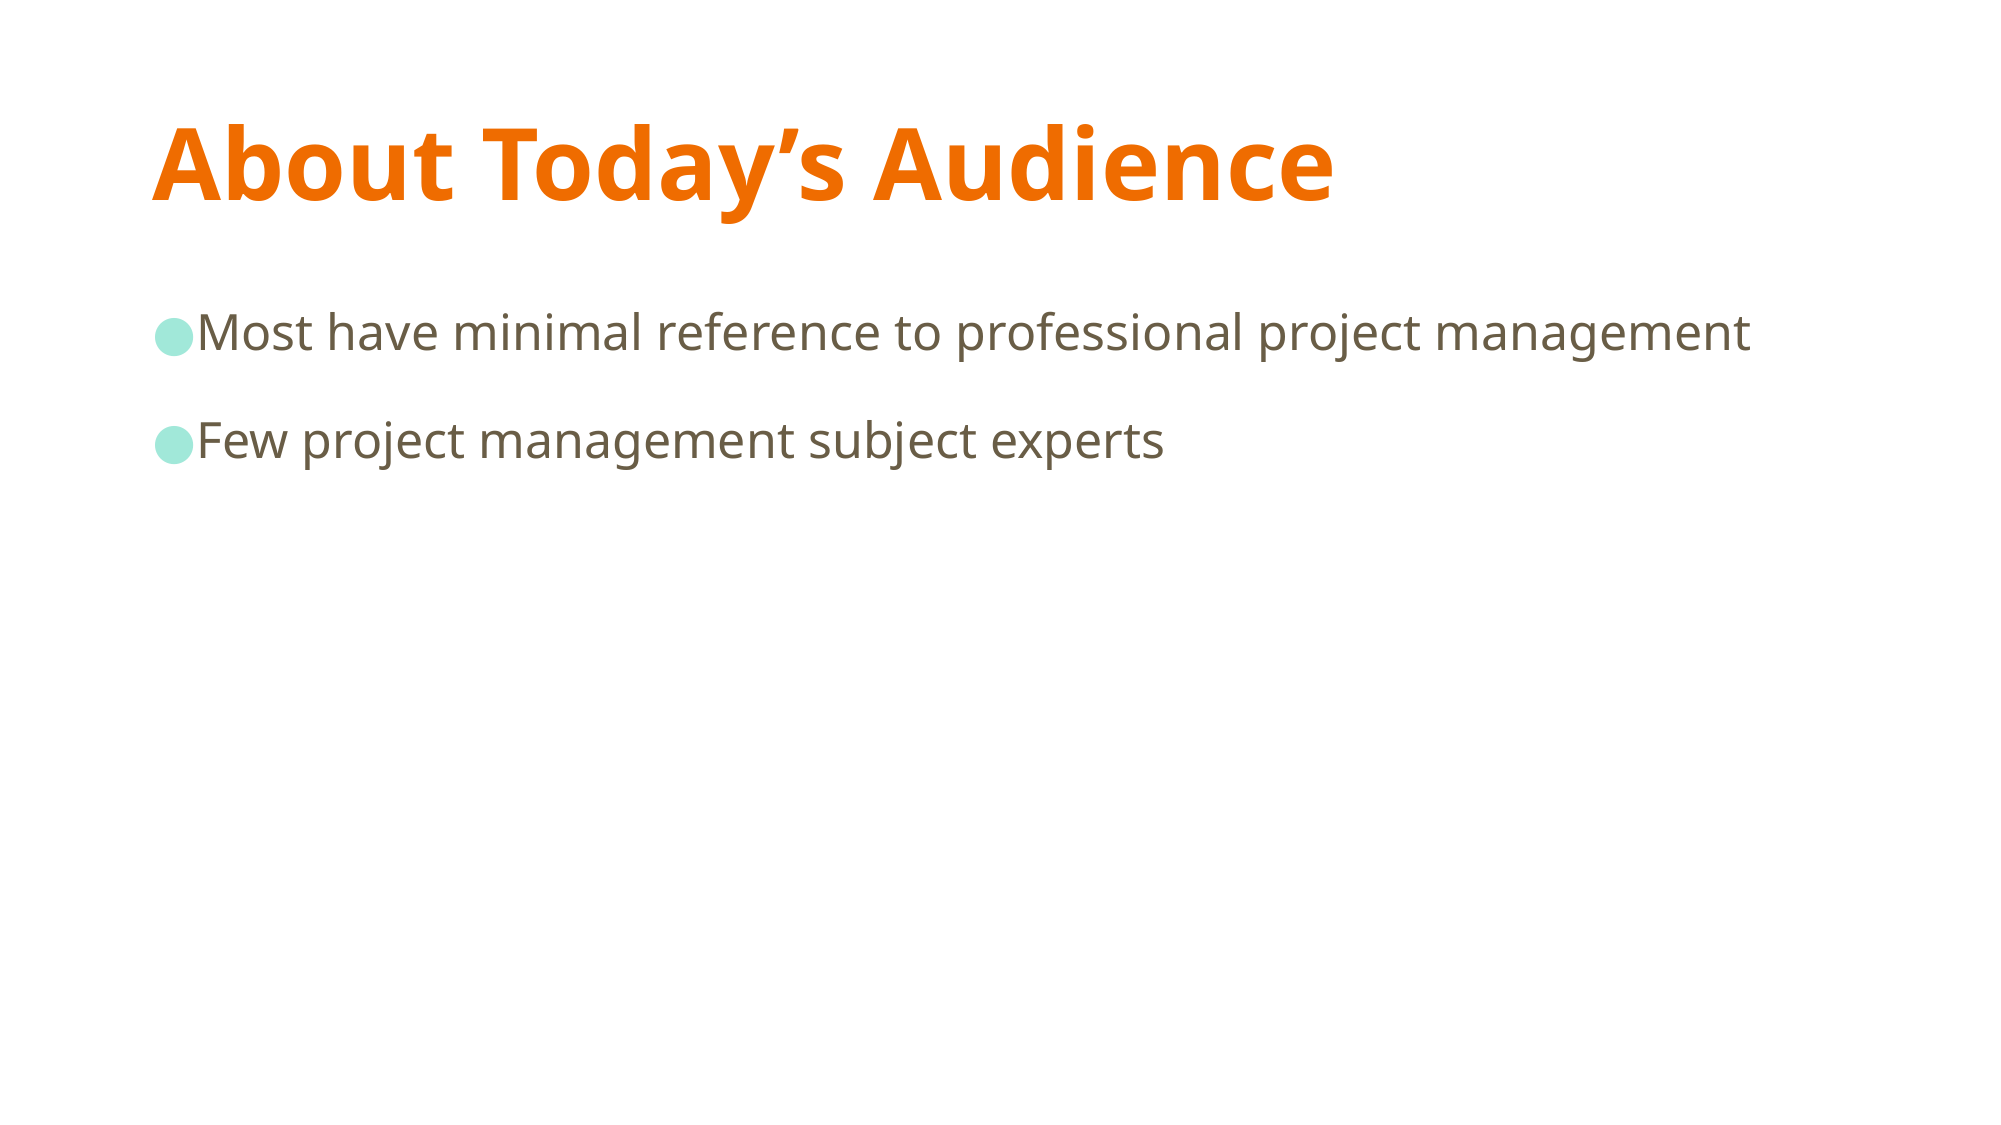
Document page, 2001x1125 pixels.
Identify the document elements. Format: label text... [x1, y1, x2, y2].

list Most have minimal reference to professional project management Few project management subject experts [137, 299, 1863, 1014]
title About Today’s Audience [137, 59, 1863, 278]
